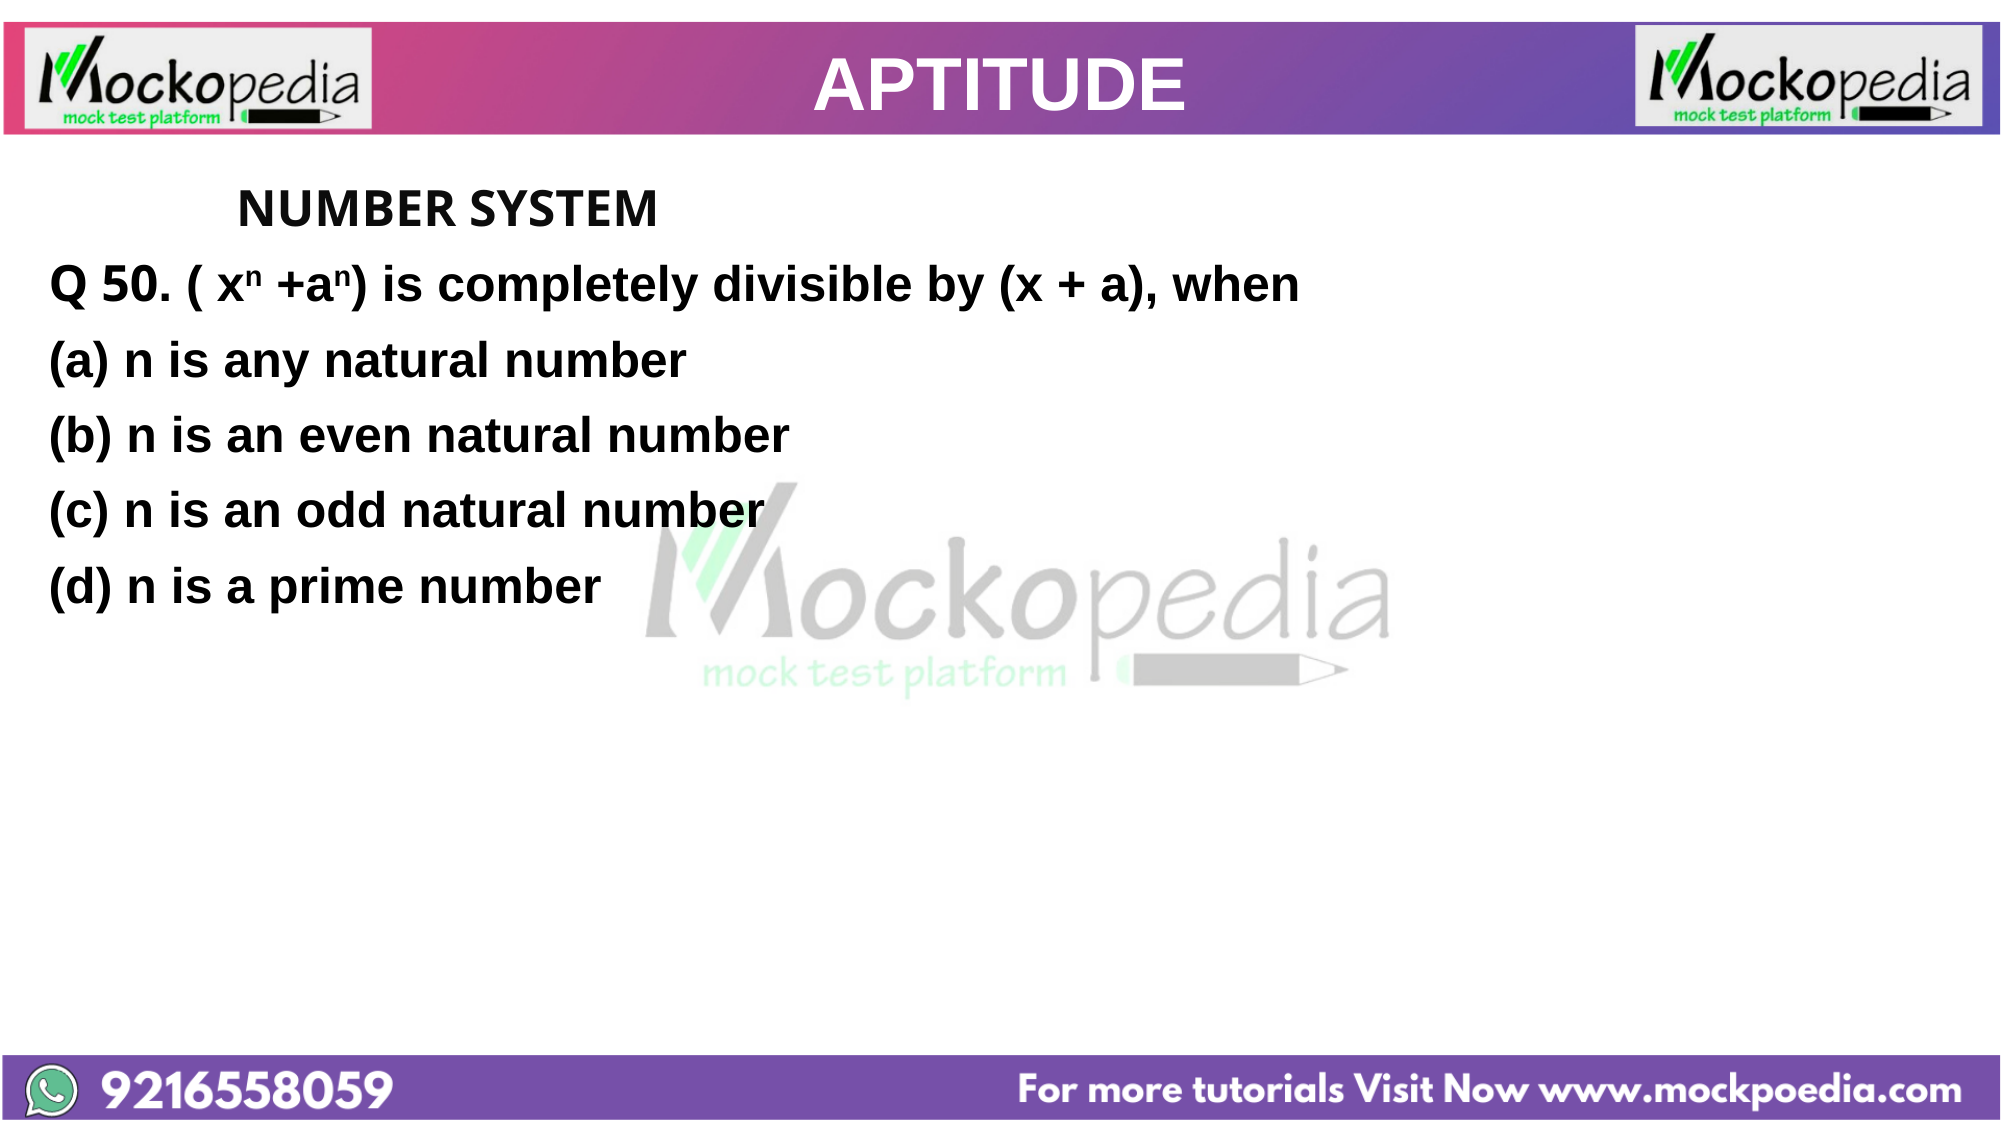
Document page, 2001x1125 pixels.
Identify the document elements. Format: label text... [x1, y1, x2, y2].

picture [0, 0, 2001, 1125]
text_box NUMBER SYSTEM Q 50. ( xn +an) is completely divisible by (x + a), when n is any natural number (b) n is an even natural number (c) n is an odd natural number (d) n is a prime number [33, 175, 1959, 1053]
title APTITUDE [41, 31, 1959, 142]
